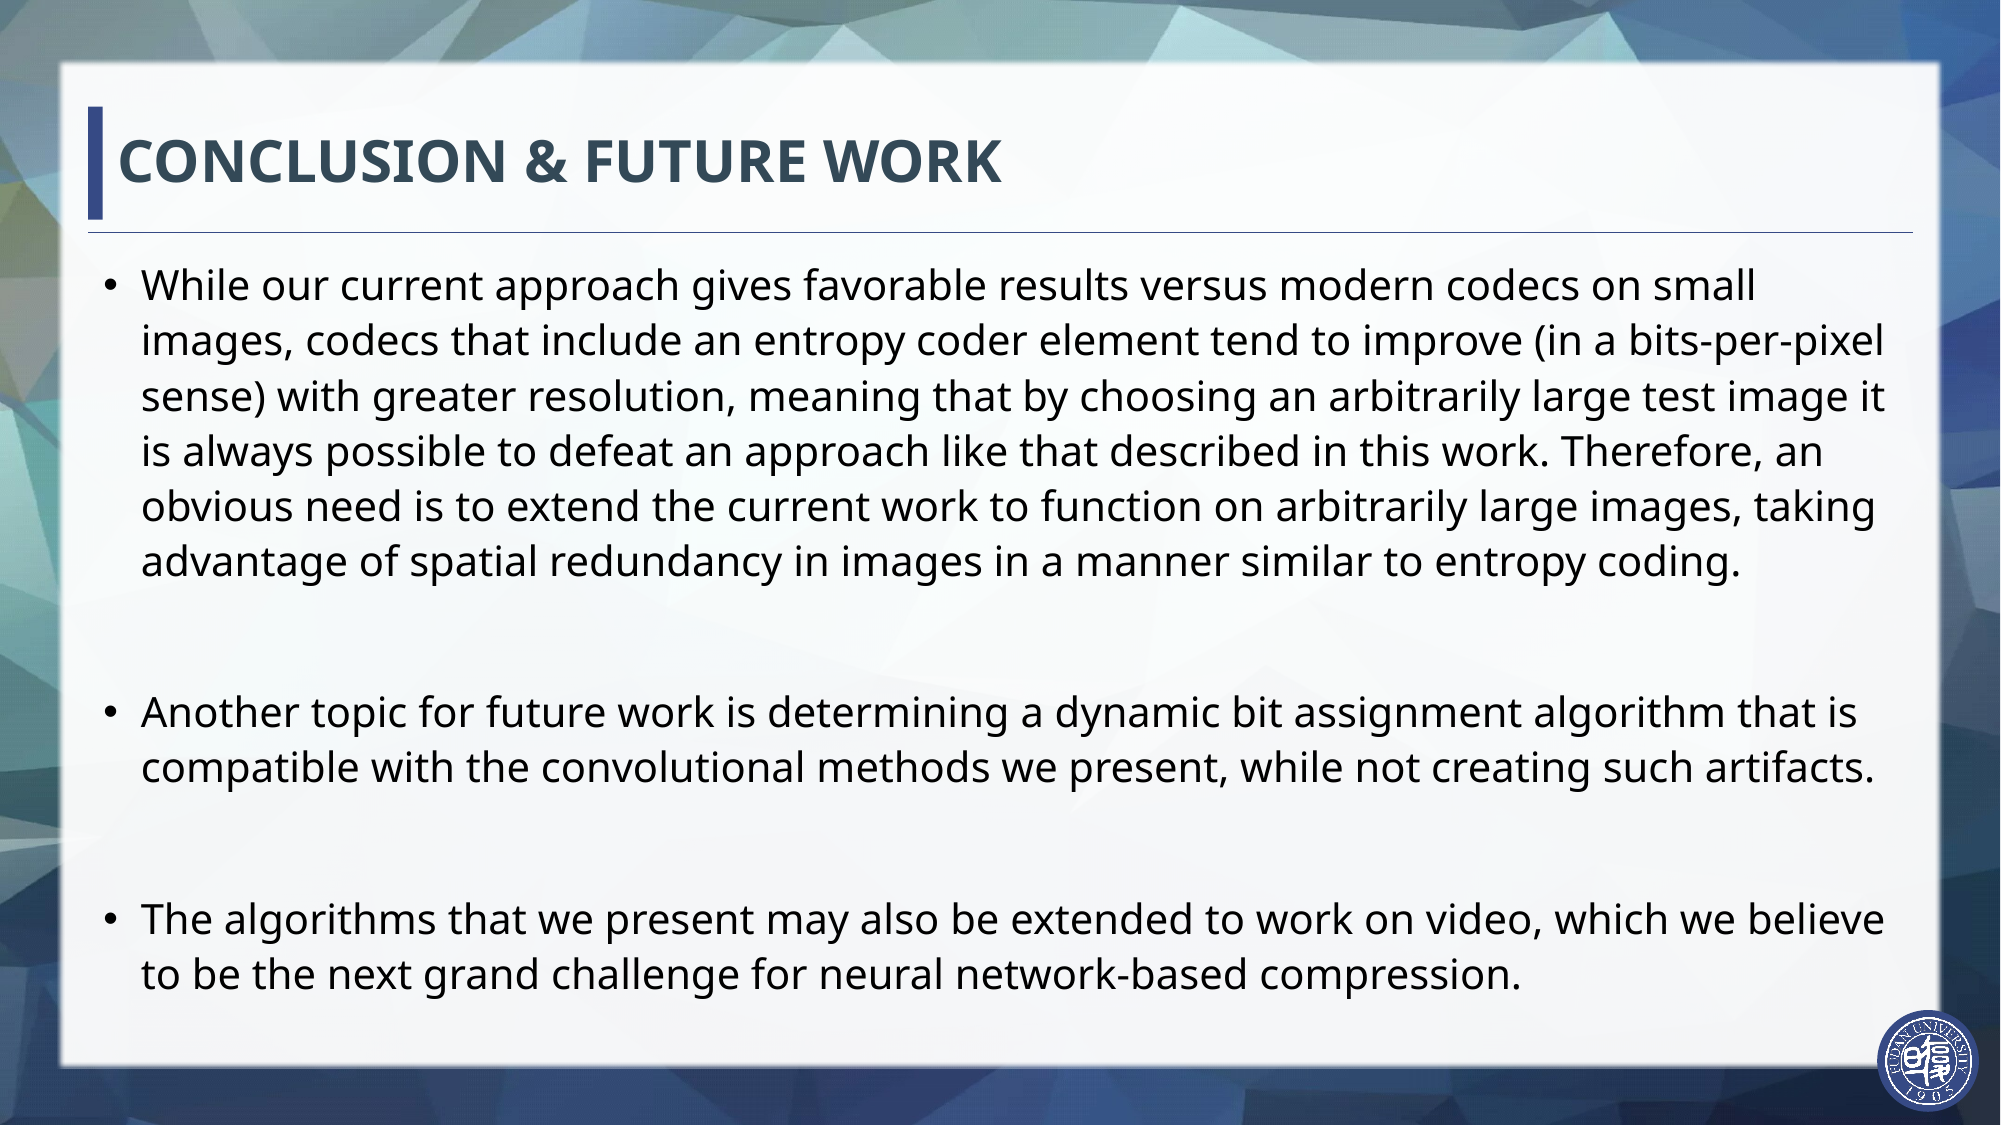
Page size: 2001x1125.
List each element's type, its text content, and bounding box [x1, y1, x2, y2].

title CONCLUSION & FUTURE WORK [102, 106, 1914, 220]
picture [0, 0, 2001, 1125]
list While our current approach gives favorable results versus modern codecs on small images, codecs that include an entropy coder element tend to improve (in a bits-per-pixel sense) with greater resolution, meaning that by choosing an arbitrarily large test image it is always possible to defeat an approach like that described in this work. Therefore, an obvious need is to extend the current work to function on arbitrarily large images, taking advantage of spatial redundancy in images in a manner similar to entropy coding. Another topic for future work is determining a dynamic bit assignment algorithm that is compatible with the convolutional methods we present, while not creating such artifacts. The algorithms that we present may also be extended to work on video, which we believe to be the next grand challenge for neural network-based compression. [88, 246, 1914, 1053]
